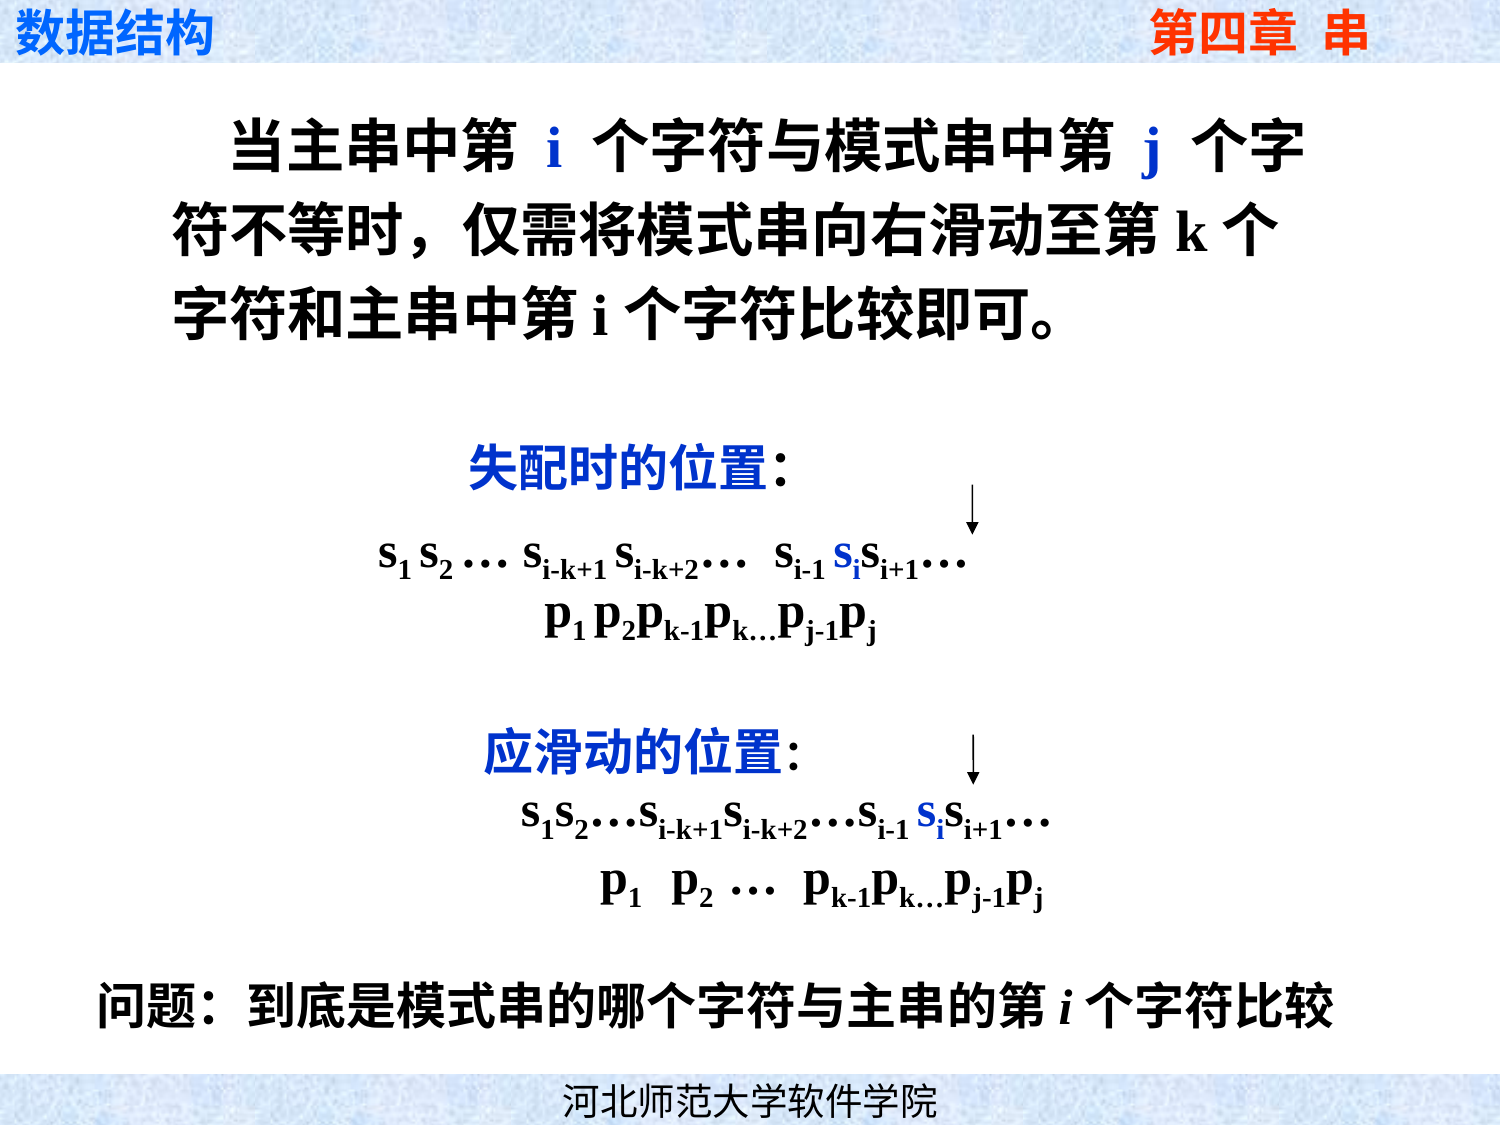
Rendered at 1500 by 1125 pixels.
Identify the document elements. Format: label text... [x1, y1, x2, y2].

picture [0, 0, 1500, 63]
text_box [363, 428, 1167, 646]
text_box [424, 712, 1149, 914]
picture [0, 1074, 1500, 1125]
text_box 问题：到底是模式串的哪个字符与主串的第i个字符比较 [82, 967, 1454, 1042]
text_box 当主串中第 i 个字符与模式串中第 j 个字符不等时，仅需将模式串向右滑动至第k个字符和主串中第i个字符比较即可。 [99, 87, 1350, 388]
